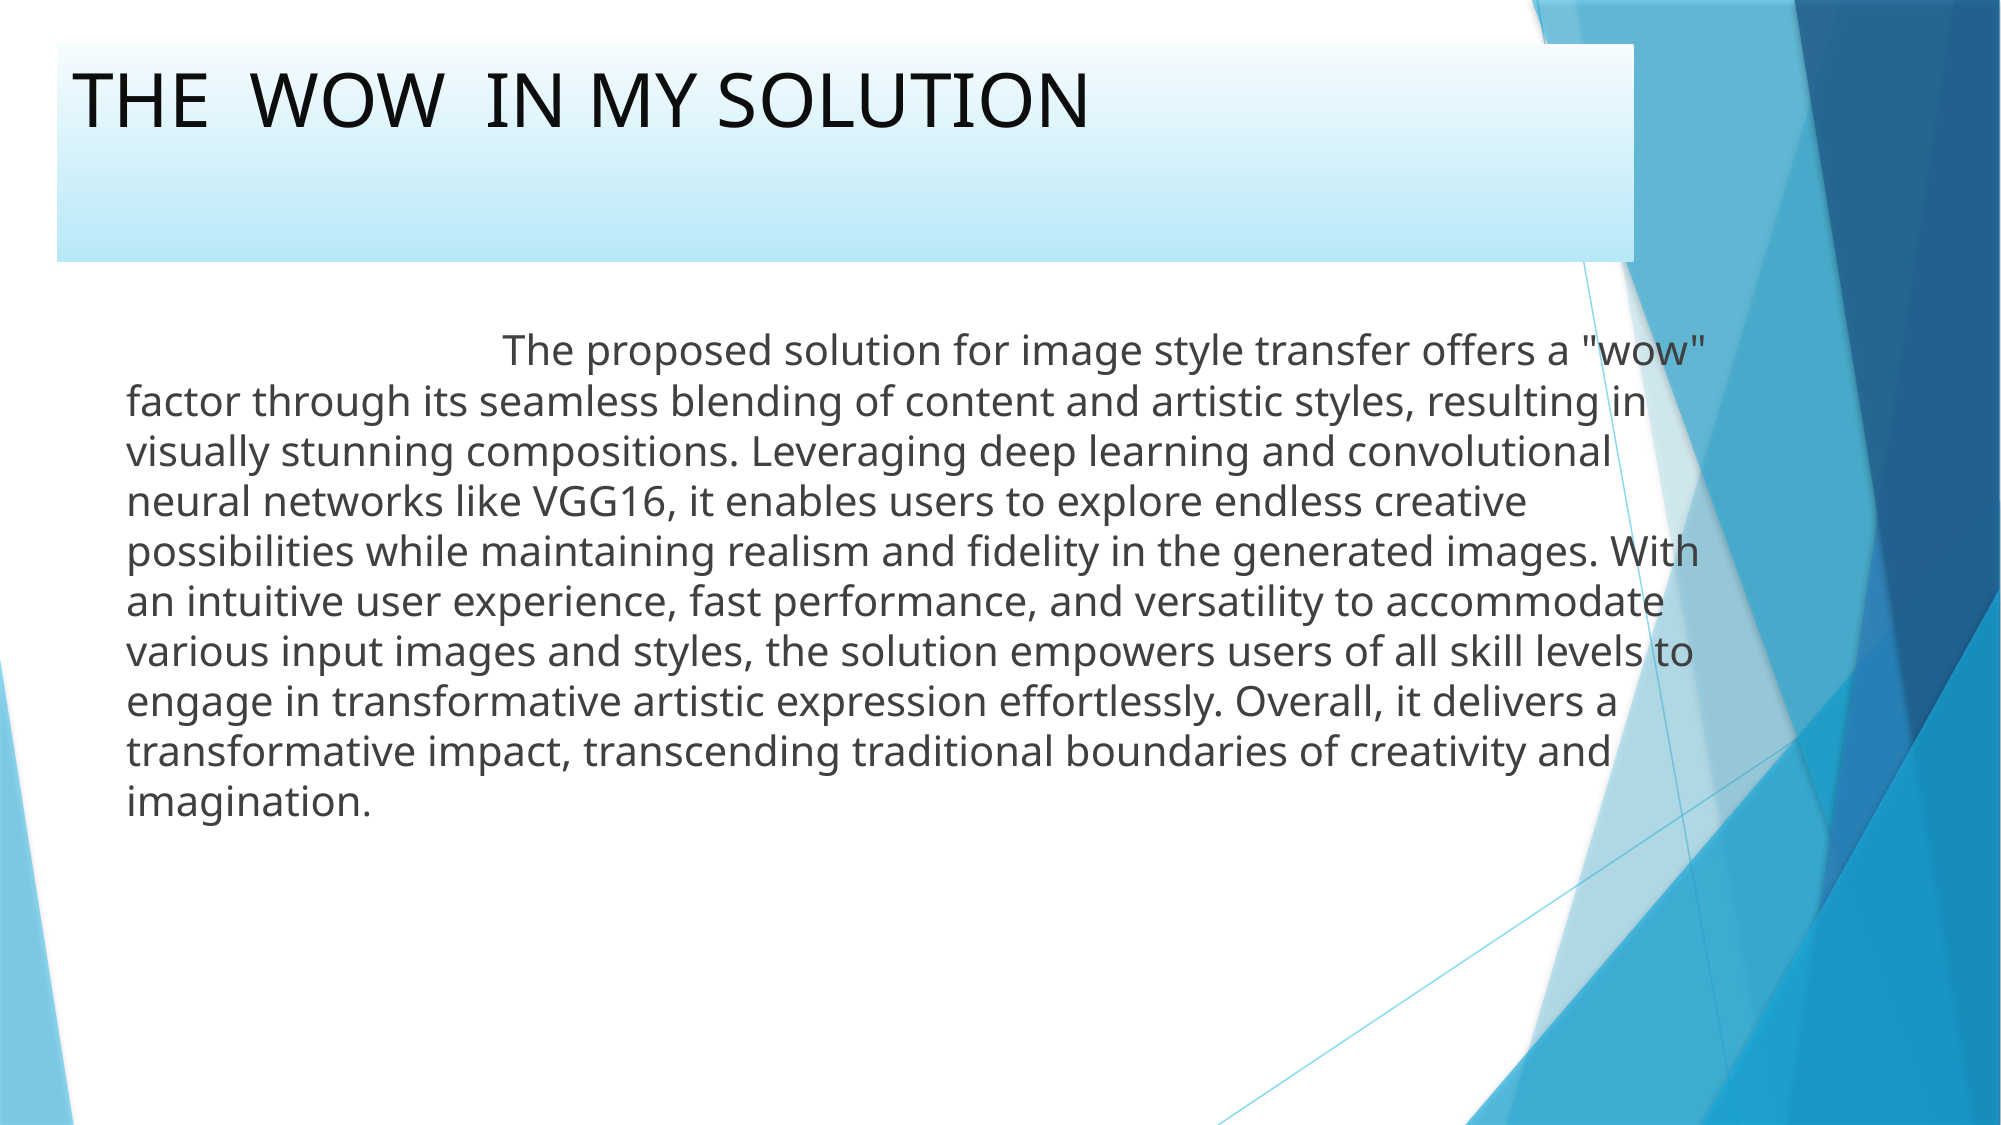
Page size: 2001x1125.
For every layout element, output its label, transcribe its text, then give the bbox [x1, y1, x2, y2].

title THE WOW IN MY SOLUTION [57, 44, 1634, 262]
list The proposed solution for image style transfer offers a "wow" factor through its seamless blending of content and artistic styles, resulting in visually stunning compositions. Leveraging deep learning and convolutional neural networks like VGG16, it enables users to explore endless creative possibilities while maintaining realism and fidelity in the generated images. With an intuitive user experience, fast performance, and versatility to accommodate various input images and styles, the solution empowers users of all skill levels to engage in transformative artistic expression effortlessly. Overall, it delivers a transformative impact, transcending traditional boundaries of creativity and imagination. [111, 316, 1755, 1051]
